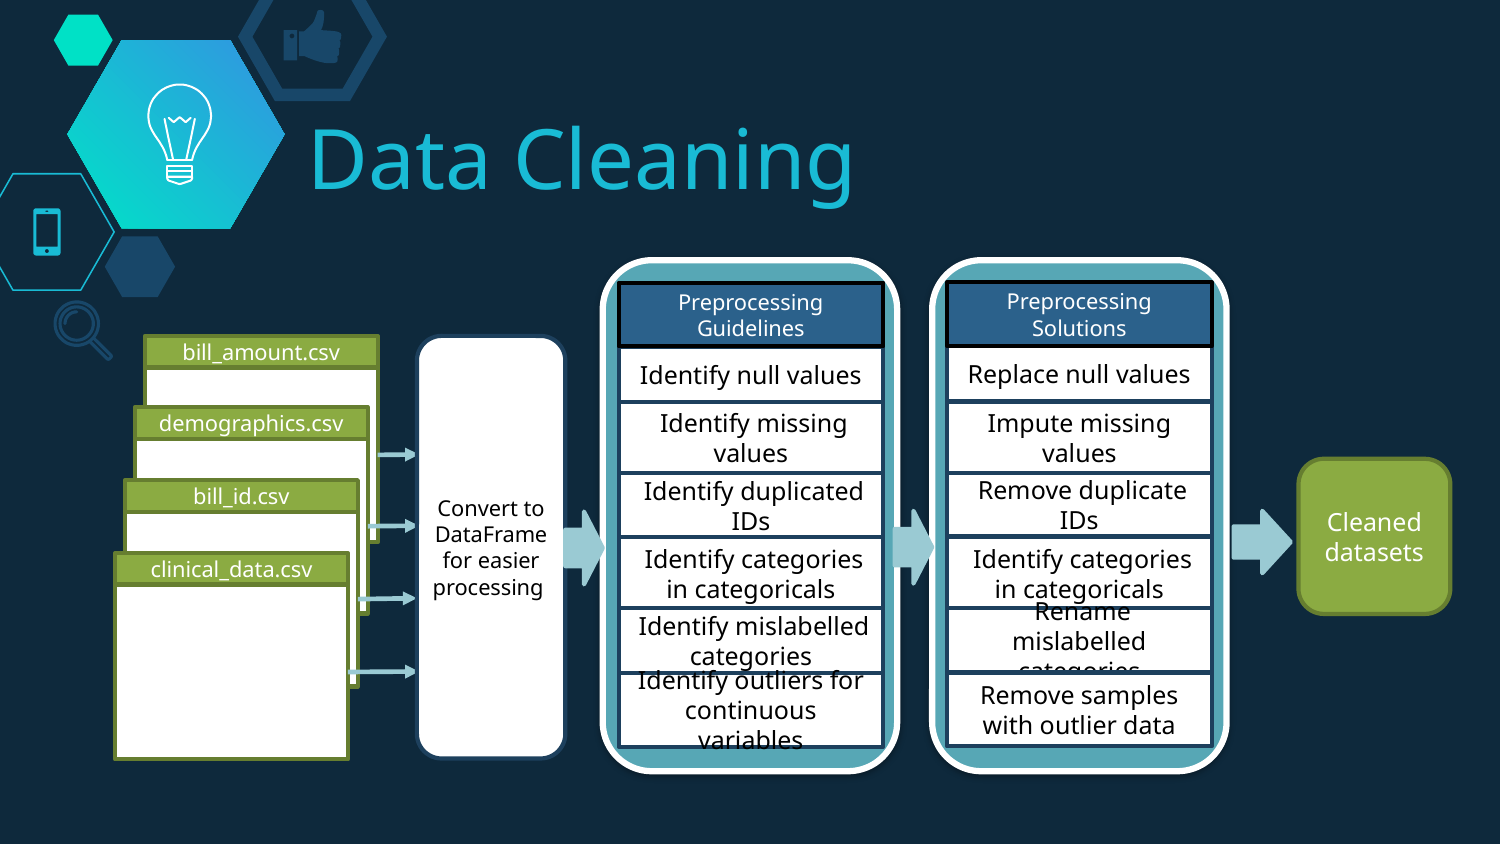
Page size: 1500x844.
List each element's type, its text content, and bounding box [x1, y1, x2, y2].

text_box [124, 479, 359, 598]
text_box Cleaned datasets [1296, 456, 1453, 617]
text_box Preprocessing Solutions [945, 280, 1214, 348]
text_box Convert to DataFrame for easier processing [414, 333, 568, 761]
text_box Data Cleaning [292, 72, 1334, 241]
text_box Identify outliers for continuous variables [617, 671, 885, 749]
text_box Identify categories in categoricals [617, 535, 885, 606]
text_box Identify null values [617, 348, 885, 400]
text_box Identify duplicated IDs [617, 475, 885, 535]
text_box Remove duplicate IDs [945, 475, 1214, 535]
text_box Identify missing values [617, 400, 885, 475]
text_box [134, 406, 369, 596]
text_box Impute missing values [945, 400, 1214, 475]
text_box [144, 335, 378, 455]
text_box Identify mislabelled categories [617, 606, 885, 671]
text_box [1231, 508, 1293, 576]
text_box [892, 508, 935, 586]
text_box Rename mislabelled categories [945, 606, 1214, 670]
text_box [114, 552, 349, 760]
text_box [354, 607, 359, 669]
text_box Remove samples with outlier data [945, 670, 1214, 748]
text_box Replace null values [945, 348, 1214, 400]
text_box Identify categories in categoricals [945, 535, 1214, 606]
text_box [928, 257, 1230, 775]
text_box [563, 509, 605, 587]
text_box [374, 461, 378, 524]
text_box [599, 257, 901, 775]
text_box Preprocessing Guidelines [617, 281, 885, 348]
